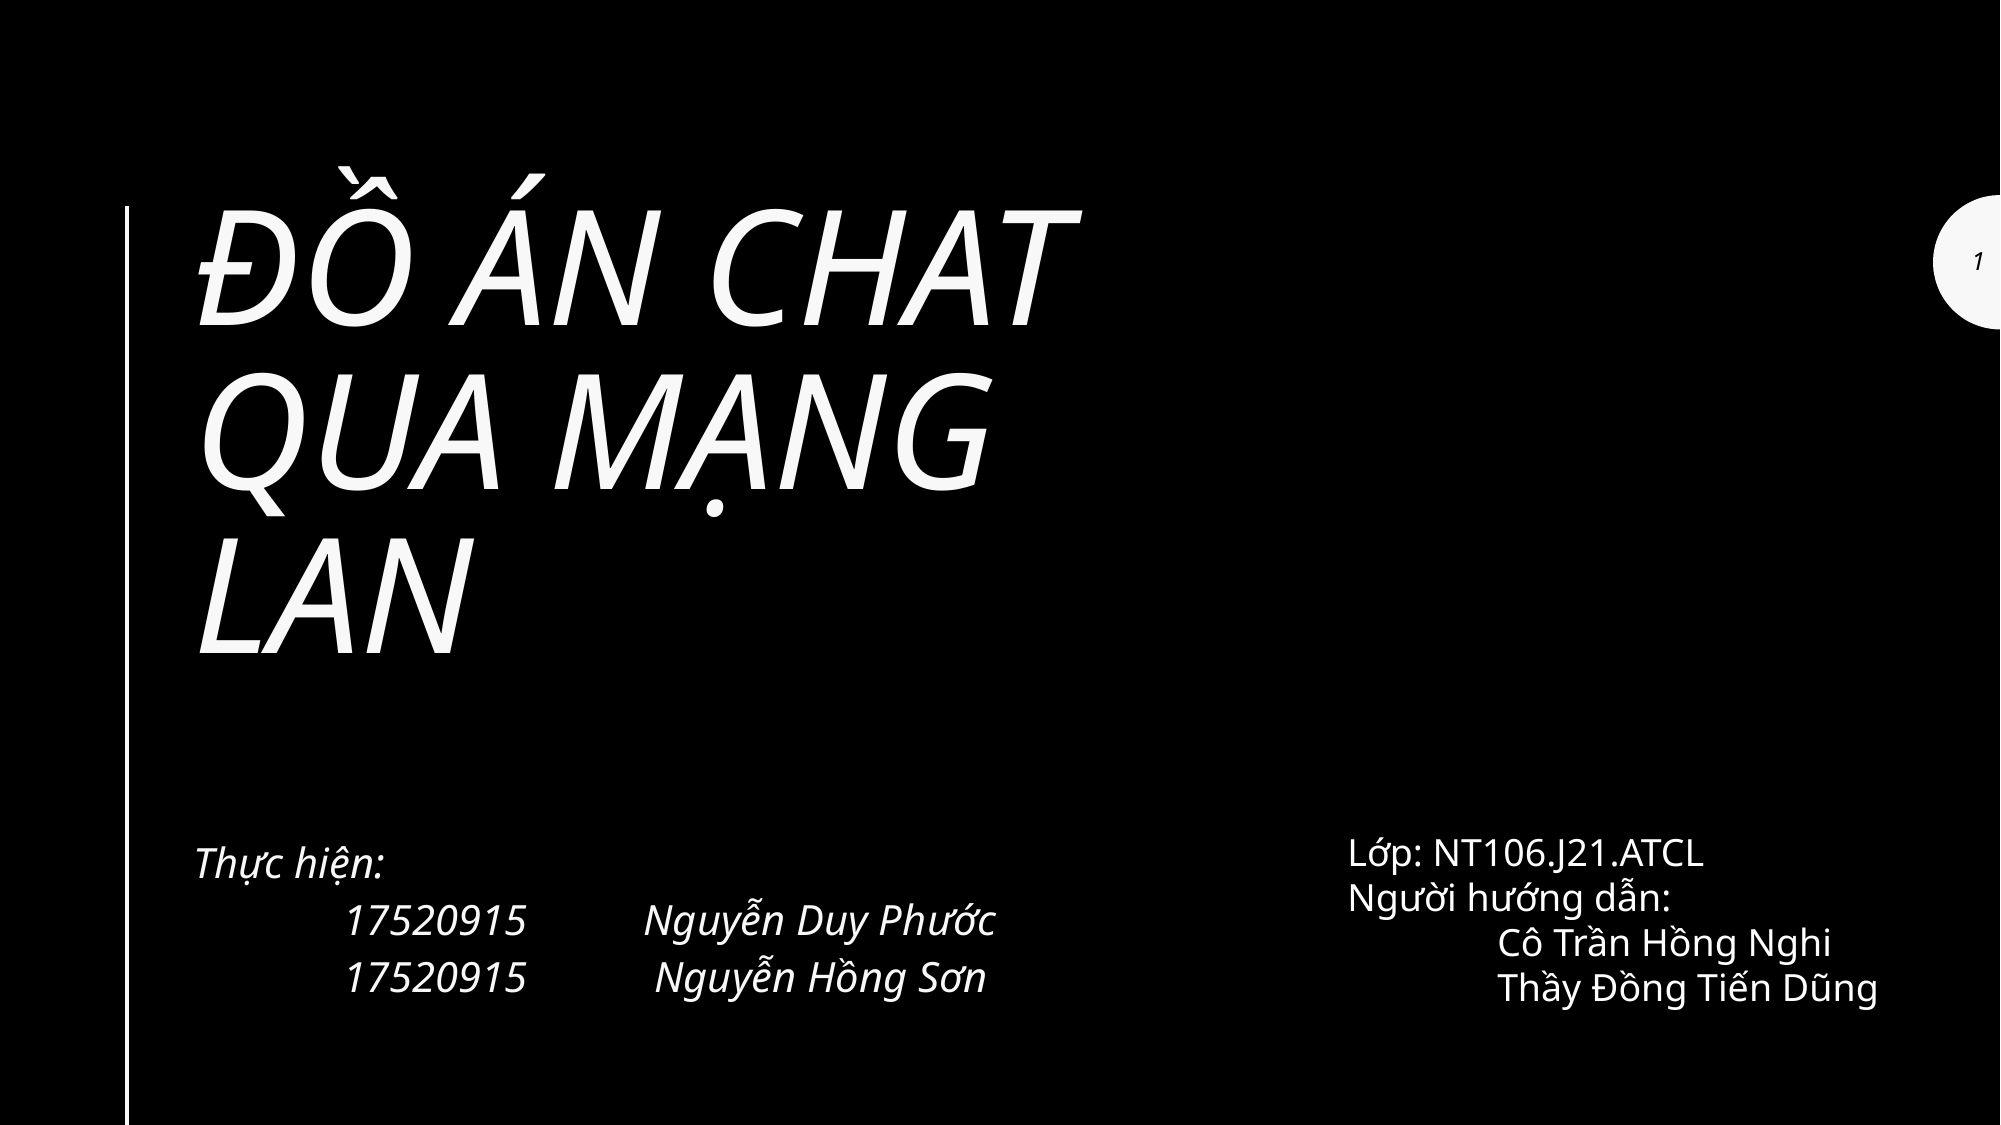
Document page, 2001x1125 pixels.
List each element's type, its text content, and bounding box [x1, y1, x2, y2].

subtitle Thực hiện: 17520915 Nguyễn Duy Phước 17520915 Nguyễn Hồng Sơn [178, 822, 1332, 1016]
text_box Lớp: NT106.J21.ATCL Người hướng dẫn: Cô Trần Hồng Nghi Thầy Đồng Tiến Dũng [1332, 822, 1938, 1017]
title Đồ án Chat Qua Mạng Lan [178, 187, 1333, 822]
slide_number 1 [1933, 232, 2000, 293]
